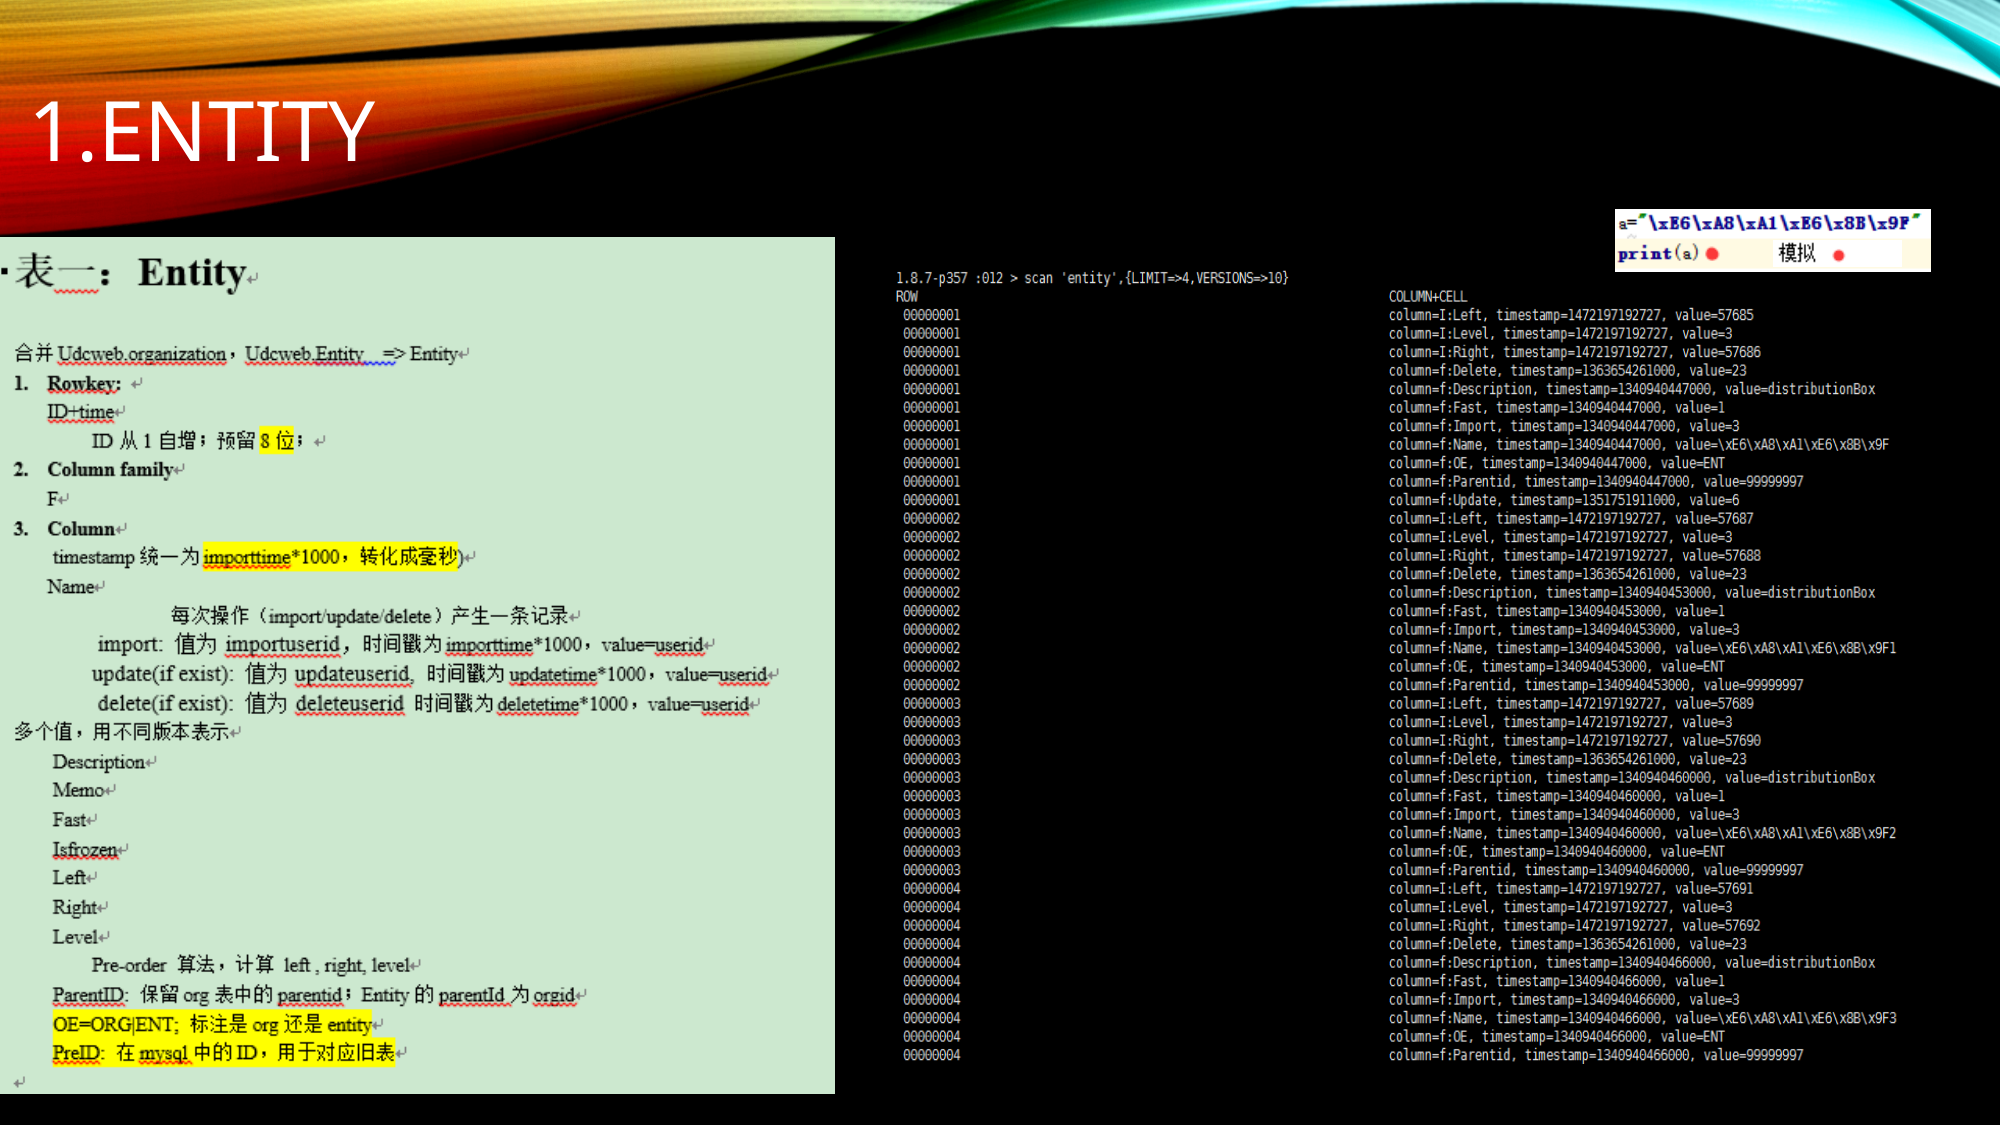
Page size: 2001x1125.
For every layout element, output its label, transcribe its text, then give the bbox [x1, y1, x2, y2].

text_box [1614, 208, 1931, 272]
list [893, 266, 1931, 1065]
picture [0, 0, 2000, 1094]
title 1.ENTITY [13, 28, 1427, 241]
